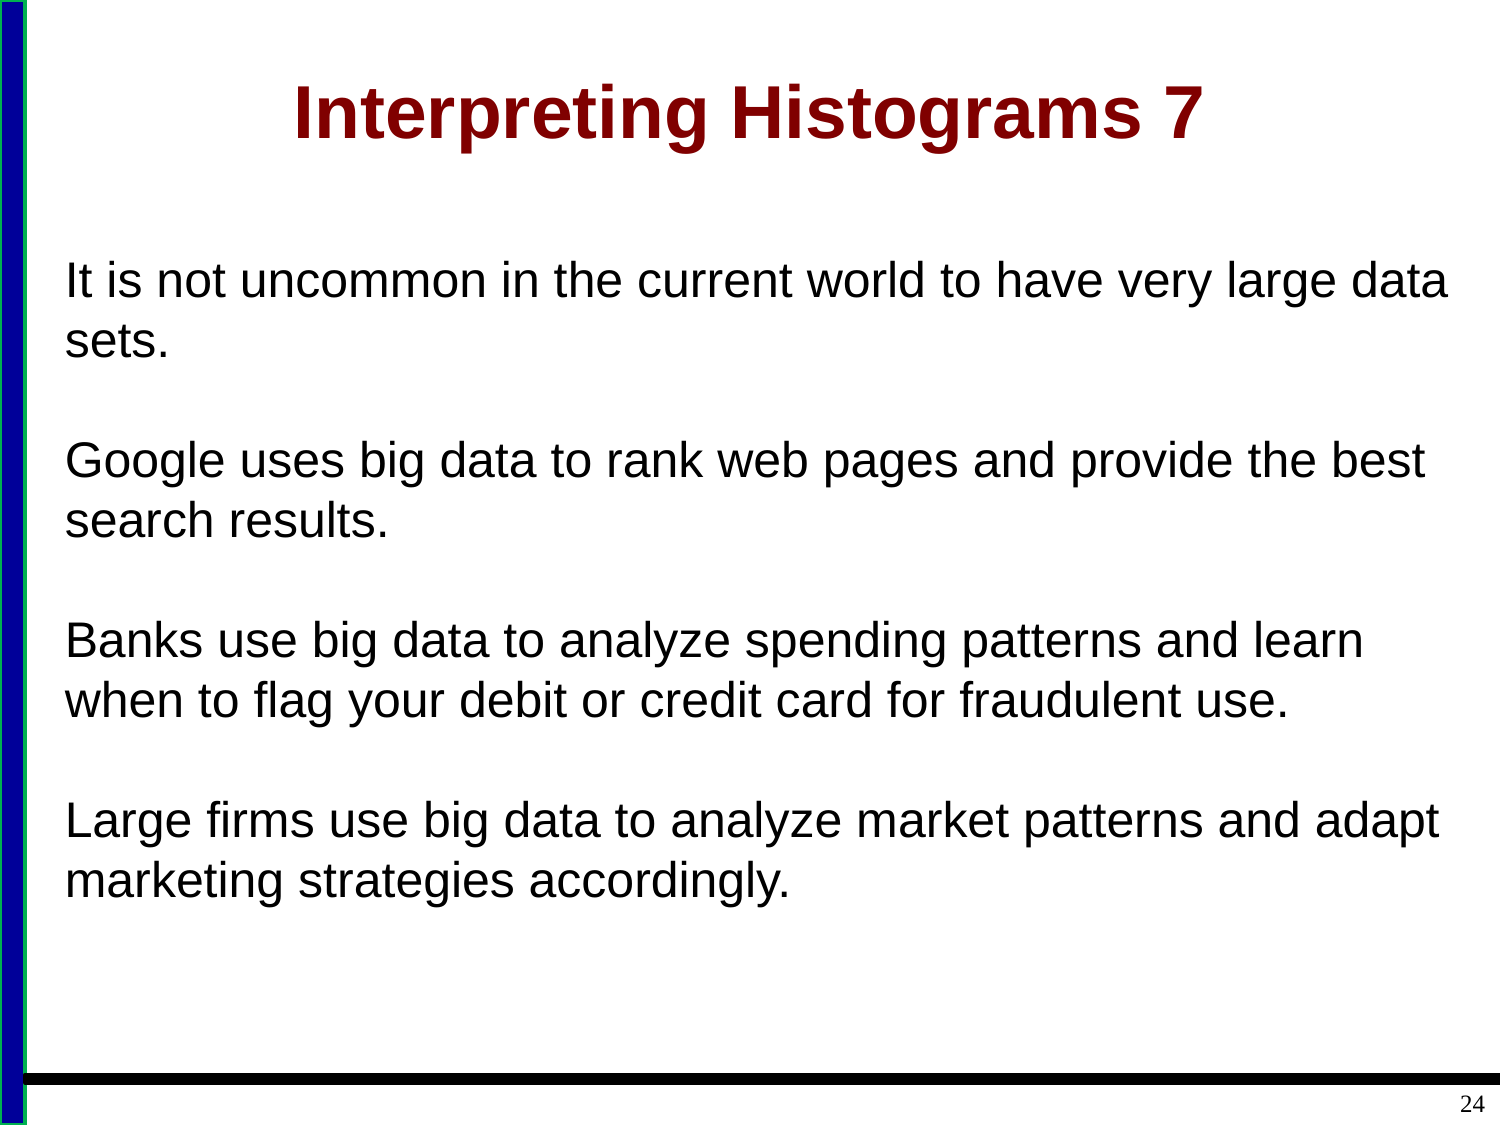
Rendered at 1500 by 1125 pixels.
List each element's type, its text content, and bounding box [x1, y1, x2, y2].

title Interpreting Histograms 7 [74, 59, 1426, 239]
text_box It is not uncommon in the current world to have very large data sets. Google uses big data to rank web pages and provide the best search results. Banks use big data to analyze spending patterns and learn when to flag your debit or credit card for fraudulent use. Large firms use big data to analyze market patterns and adapt marketing strategies accordingly. [50, 239, 1487, 915]
